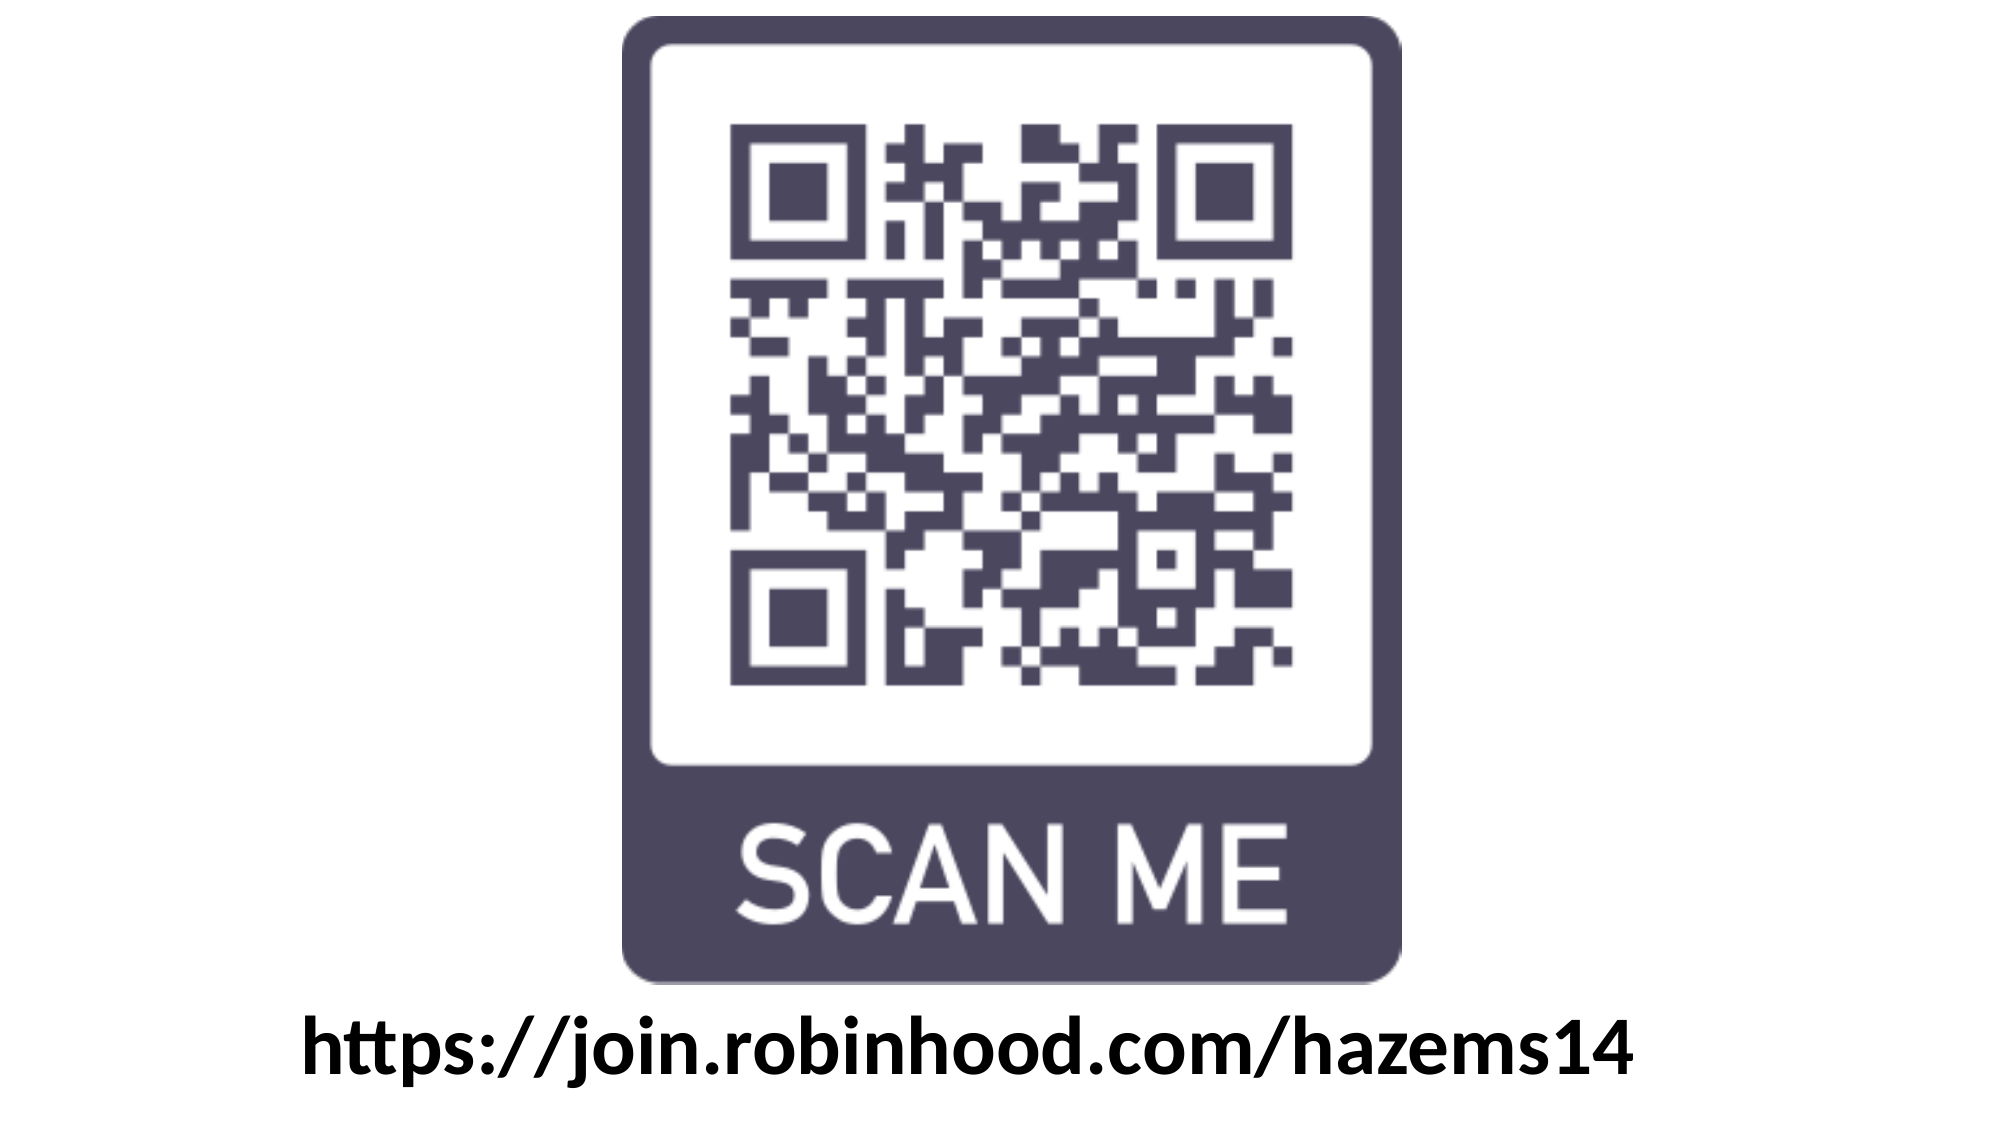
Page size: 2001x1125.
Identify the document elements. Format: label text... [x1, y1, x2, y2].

text_box https://join.robinhood.com/hazems14 [210, 984, 2000, 1125]
picture [622, 16, 1402, 985]
